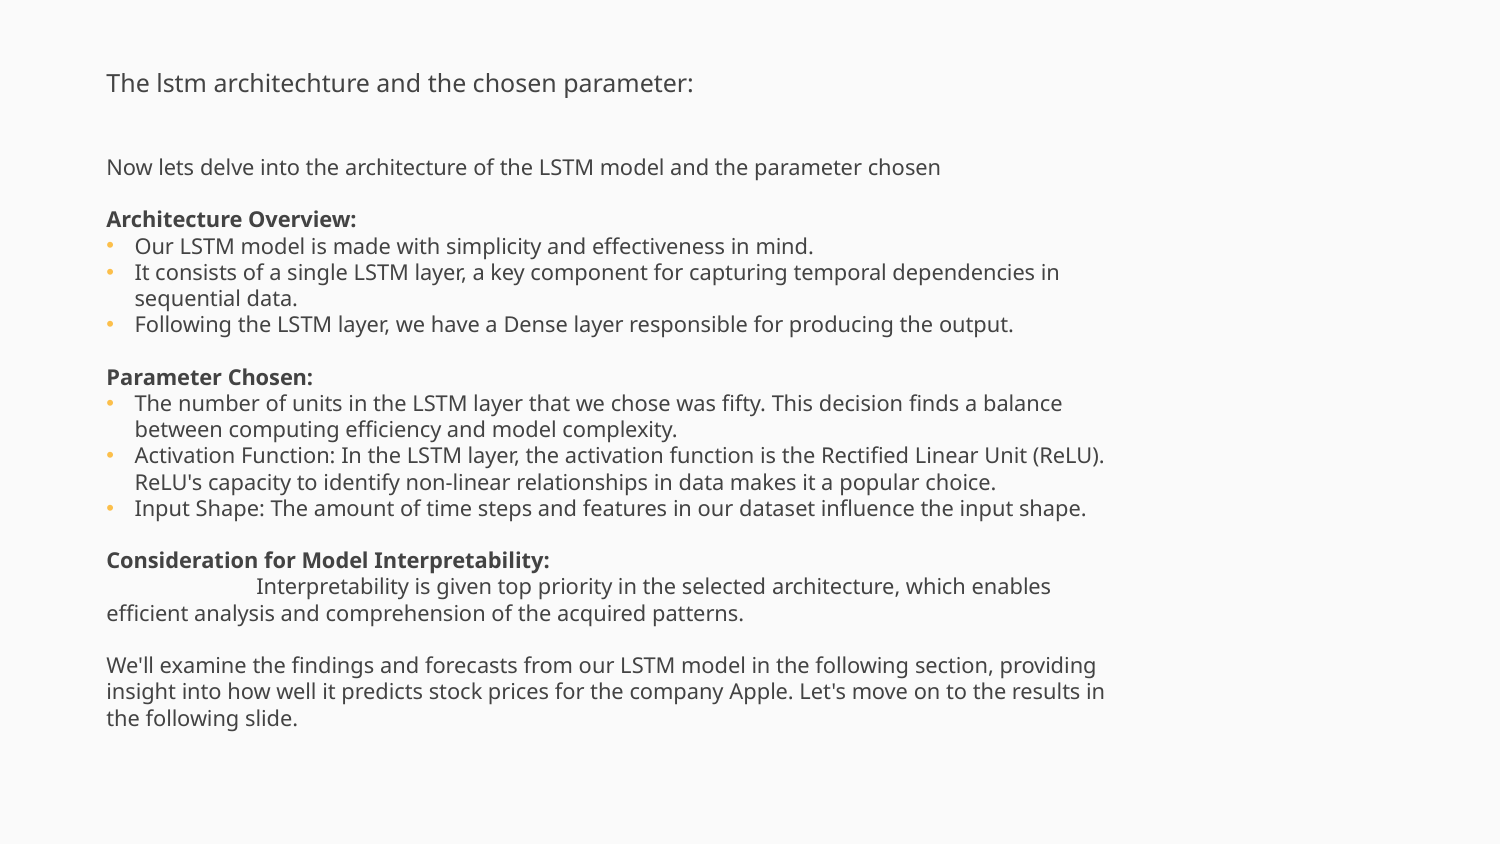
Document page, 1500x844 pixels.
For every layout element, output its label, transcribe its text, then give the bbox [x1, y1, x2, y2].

text_box Now lets delve into the architecture of the LSTM model and the parameter chosen Architecture Overview: Our LSTM model is made with simplicity and effectiveness in mind. It consists of a single LSTM layer, a key component for capturing temporal dependencies in sequential data. Following the LSTM layer, we have a Dense layer responsible for producing the output. Parameter Chosen: The number of units in the LSTM layer that we chose was fifty. This decision finds a balance between computing efficiency and model complexity. Activation Function: In the LSTM layer, the activation function is the Rectified Linear Unit (ReLU). ReLU's capacity to identify non-linear relationships in data makes it a popular choice. Input Shape: The amount of time steps and features in our dataset influence the input shape. Consideration for Model Interpretability: Interpretability is given top priority in the selected architecture, which enables efficient analysis and comprehension of the acquired patterns. We'll examine the findings and forecasts from our LSTM model in the following section, providing insight into how well it predicts stock prices for the company Apple. Let's move on to the results in the following slide. [91, 138, 1151, 760]
title The lstm architechture and the chosen parameter: [91, 62, 784, 113]
